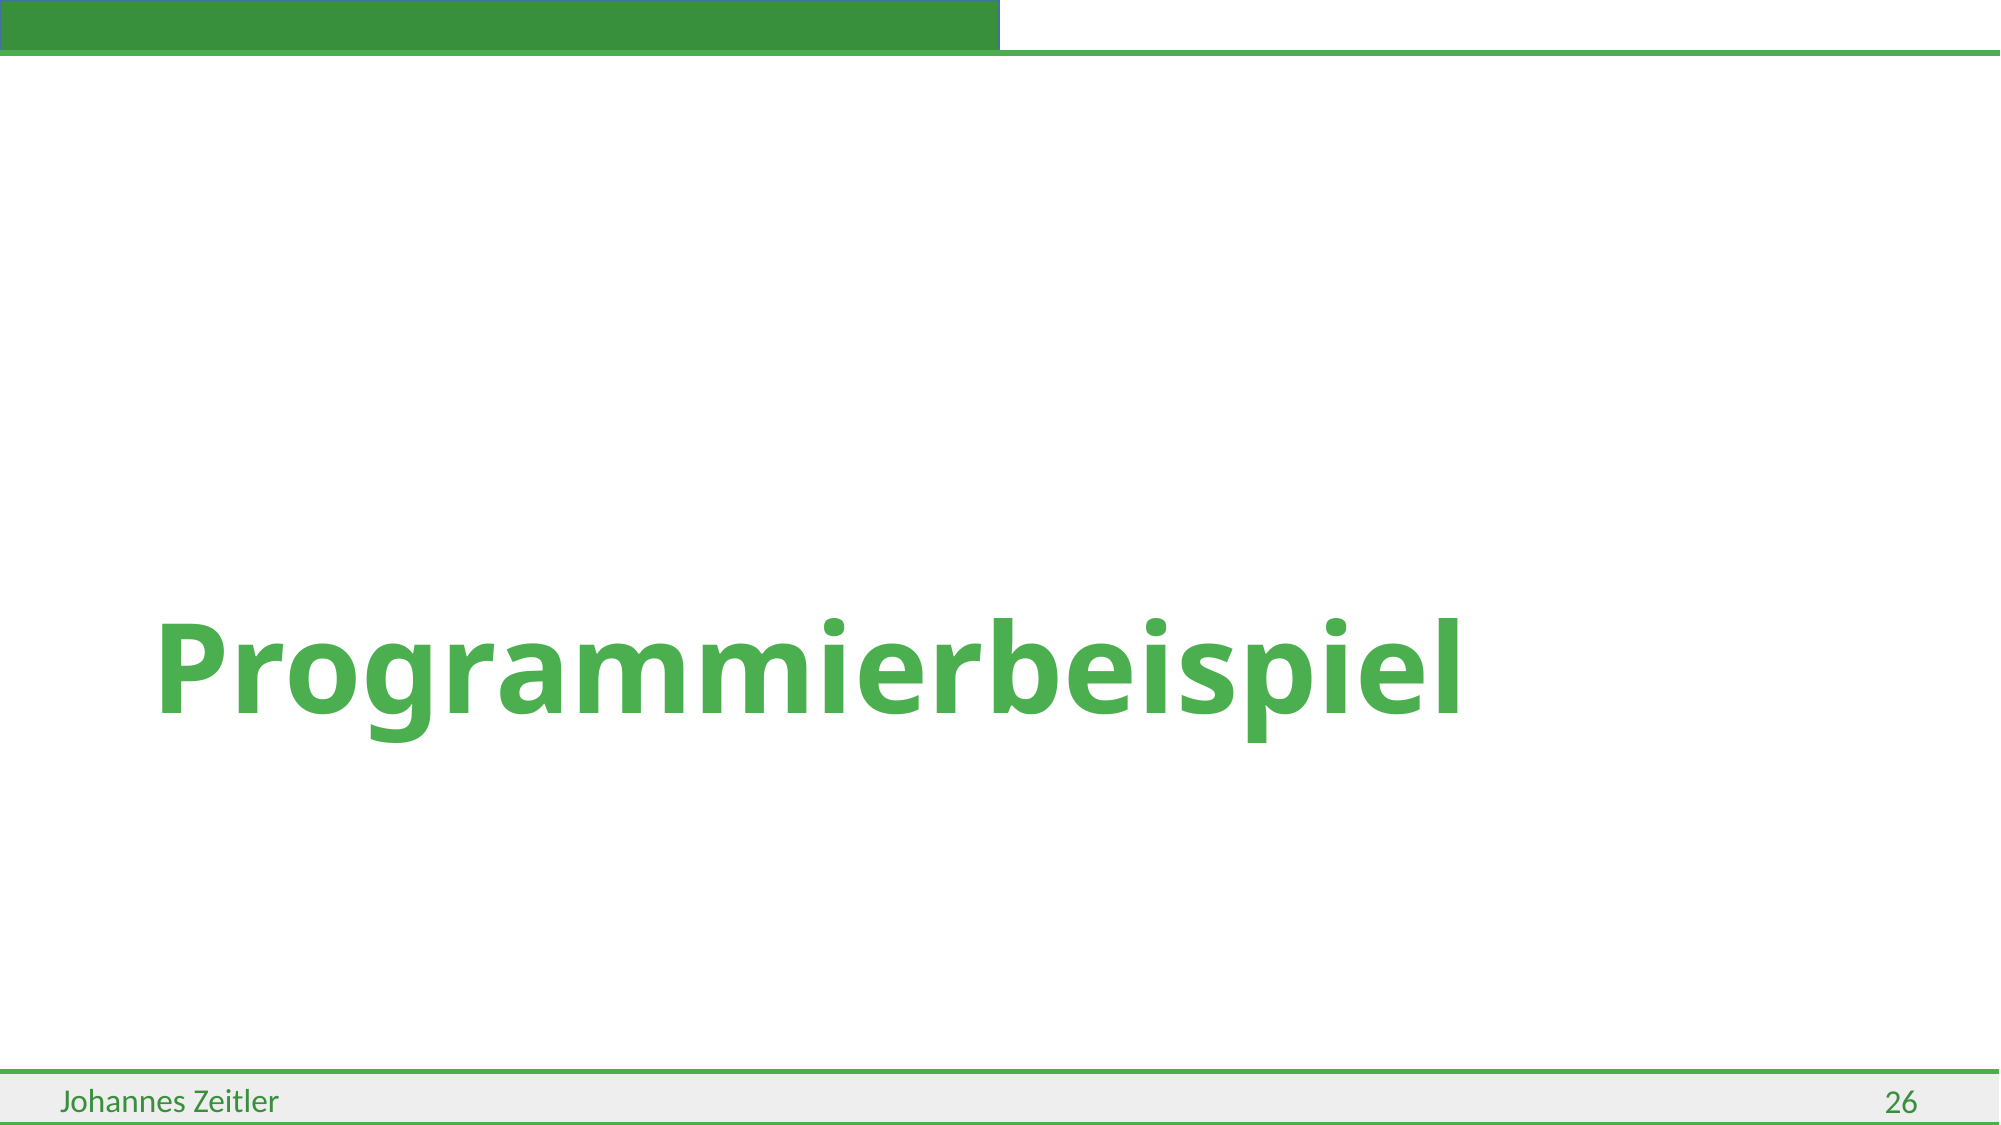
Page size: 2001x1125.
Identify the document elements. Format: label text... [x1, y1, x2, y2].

footer Johannes Zeitler [45, 1071, 720, 1125]
title Programmierbeispiel [136, 280, 1862, 749]
slide_number 26 [1483, 1069, 1934, 1125]
